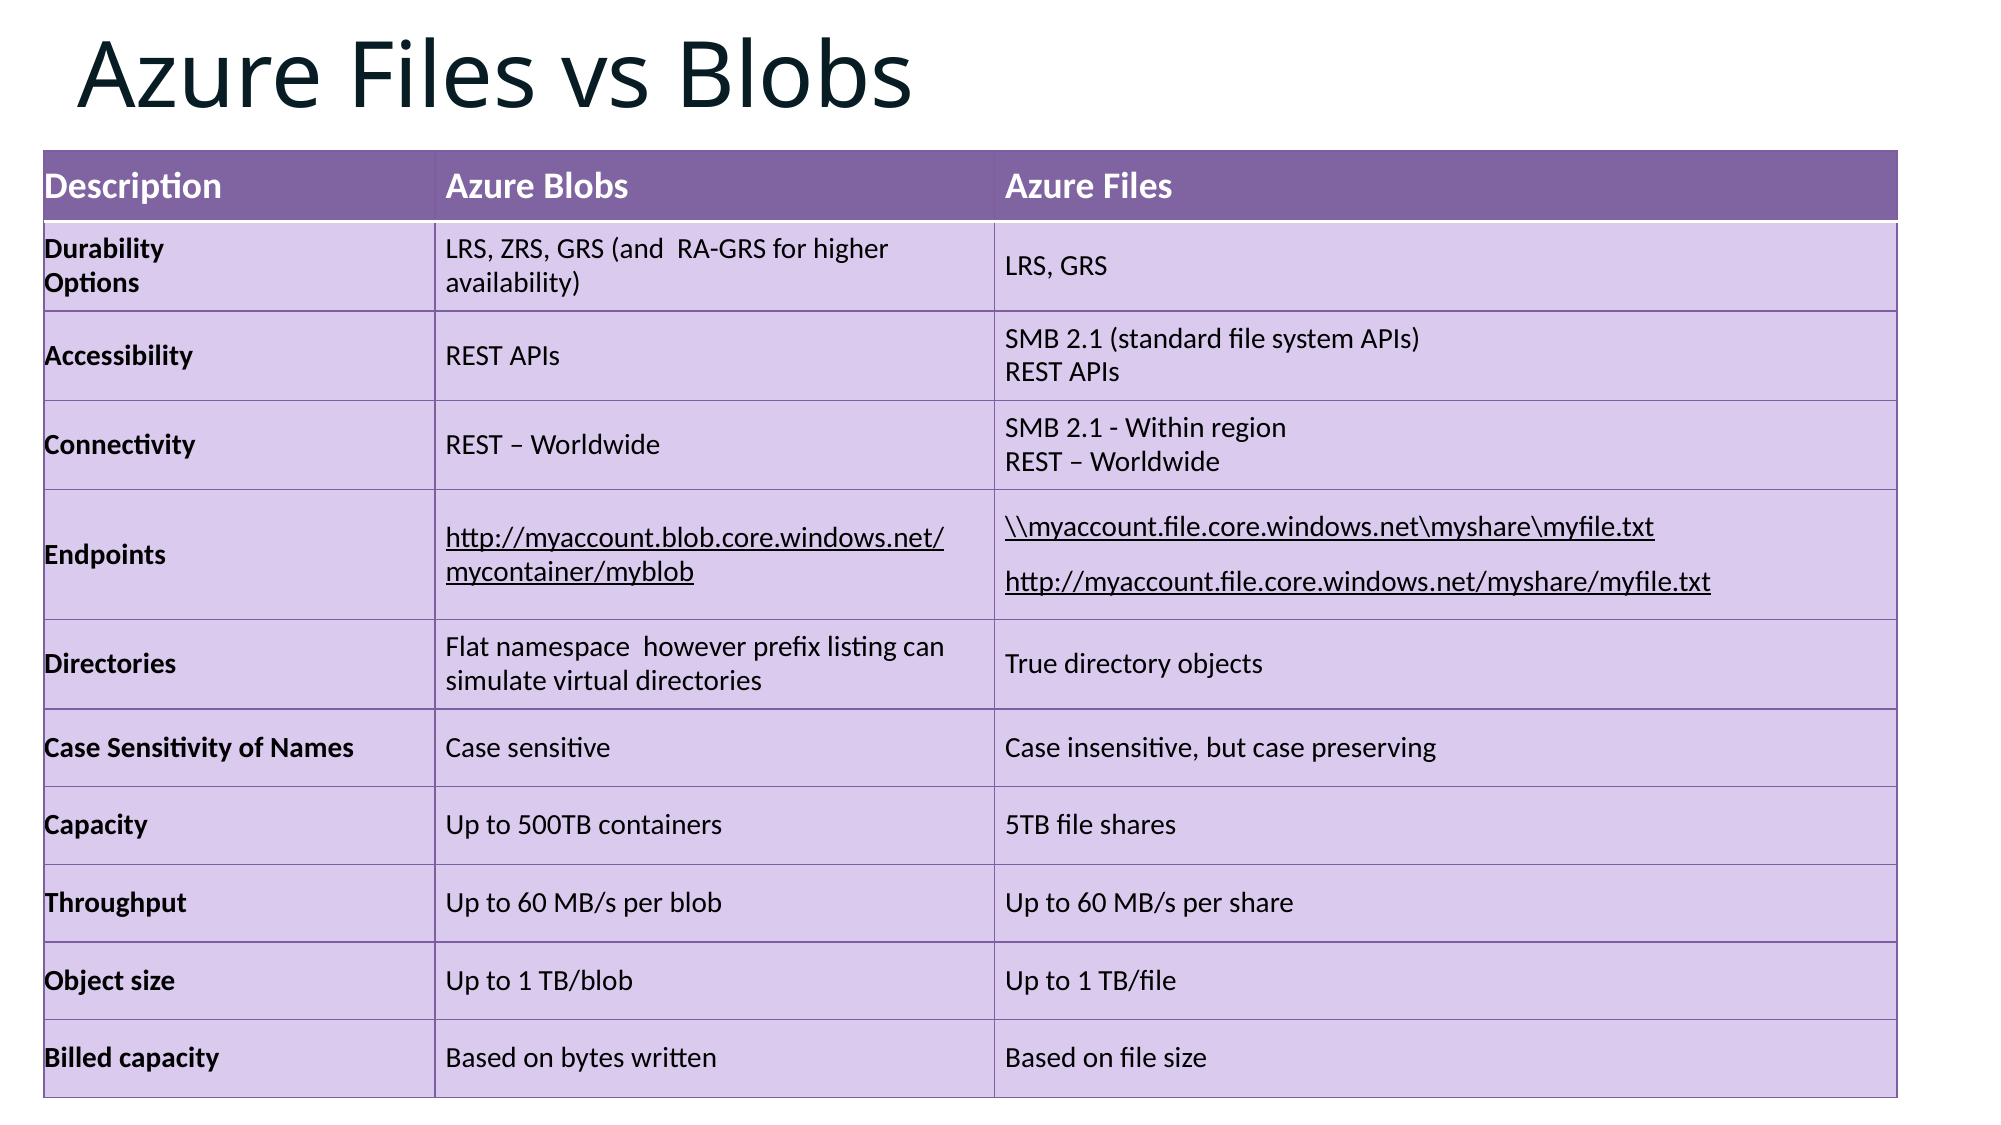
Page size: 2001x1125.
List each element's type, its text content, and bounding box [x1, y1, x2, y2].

title Azure Files vs Blobs [62, 29, 1953, 205]
table_cell SMB 2.1 (standard file system APIs) REST APIs [995, 312, 1896, 400]
table_cell Throughput [45, 865, 434, 941]
table_cell Case sensitive [436, 710, 994, 786]
table_cell Up to 1 TB/file [995, 943, 1896, 1019]
table_cell Based on file size [995, 1020, 1896, 1097]
table_cell Up to 60 MB/s per share [995, 865, 1896, 941]
table_cell Object size [45, 943, 434, 1019]
table_cell Billed capacity [45, 1020, 434, 1097]
table_header Azure Files [995, 152, 1896, 220]
table_cell LRS, ZRS, GRS (and RA-GRS for higher availability) [436, 223, 994, 310]
table_cell \\myaccount.file.core.windows.net\myshare\myfile.txt http://myaccount.file.core.windows.net/myshare/myfile.txt [995, 490, 1896, 619]
table_cell Up to 60 MB/s per blob [436, 865, 994, 941]
table_cell http://myaccount.blob.core.windows.net/mycontainer/myblob [436, 490, 994, 619]
table_cell Case insensitive, but case preserving [995, 710, 1896, 786]
table_header Azure Blobs [436, 152, 994, 220]
table_cell Capacity [45, 787, 434, 864]
table_header Description [45, 152, 434, 220]
table_cell Up to 1 TB/blob [436, 943, 994, 1019]
table_cell REST APIs [436, 312, 994, 400]
table_cell Case Sensitivity of Names [45, 710, 434, 786]
table_cell Endpoints [45, 490, 434, 619]
table_cell Up to 500TB containers [436, 787, 994, 864]
table_cell True directory objects [995, 620, 1896, 708]
table_cell Durability Options [45, 223, 434, 310]
table_cell SMB 2.1 - Within region REST – Worldwide [995, 401, 1896, 489]
table_cell Based on bytes written [436, 1020, 994, 1097]
table_cell Connectivity [45, 401, 434, 489]
table_cell LRS, GRS [995, 223, 1896, 310]
table_cell 5TB file shares [995, 787, 1896, 864]
table_cell Directories [45, 620, 434, 708]
table_cell Flat namespace however prefix listing can simulate virtual directories [436, 620, 994, 708]
table_cell REST – Worldwide [436, 401, 994, 489]
table_cell Accessibility [45, 312, 434, 400]
